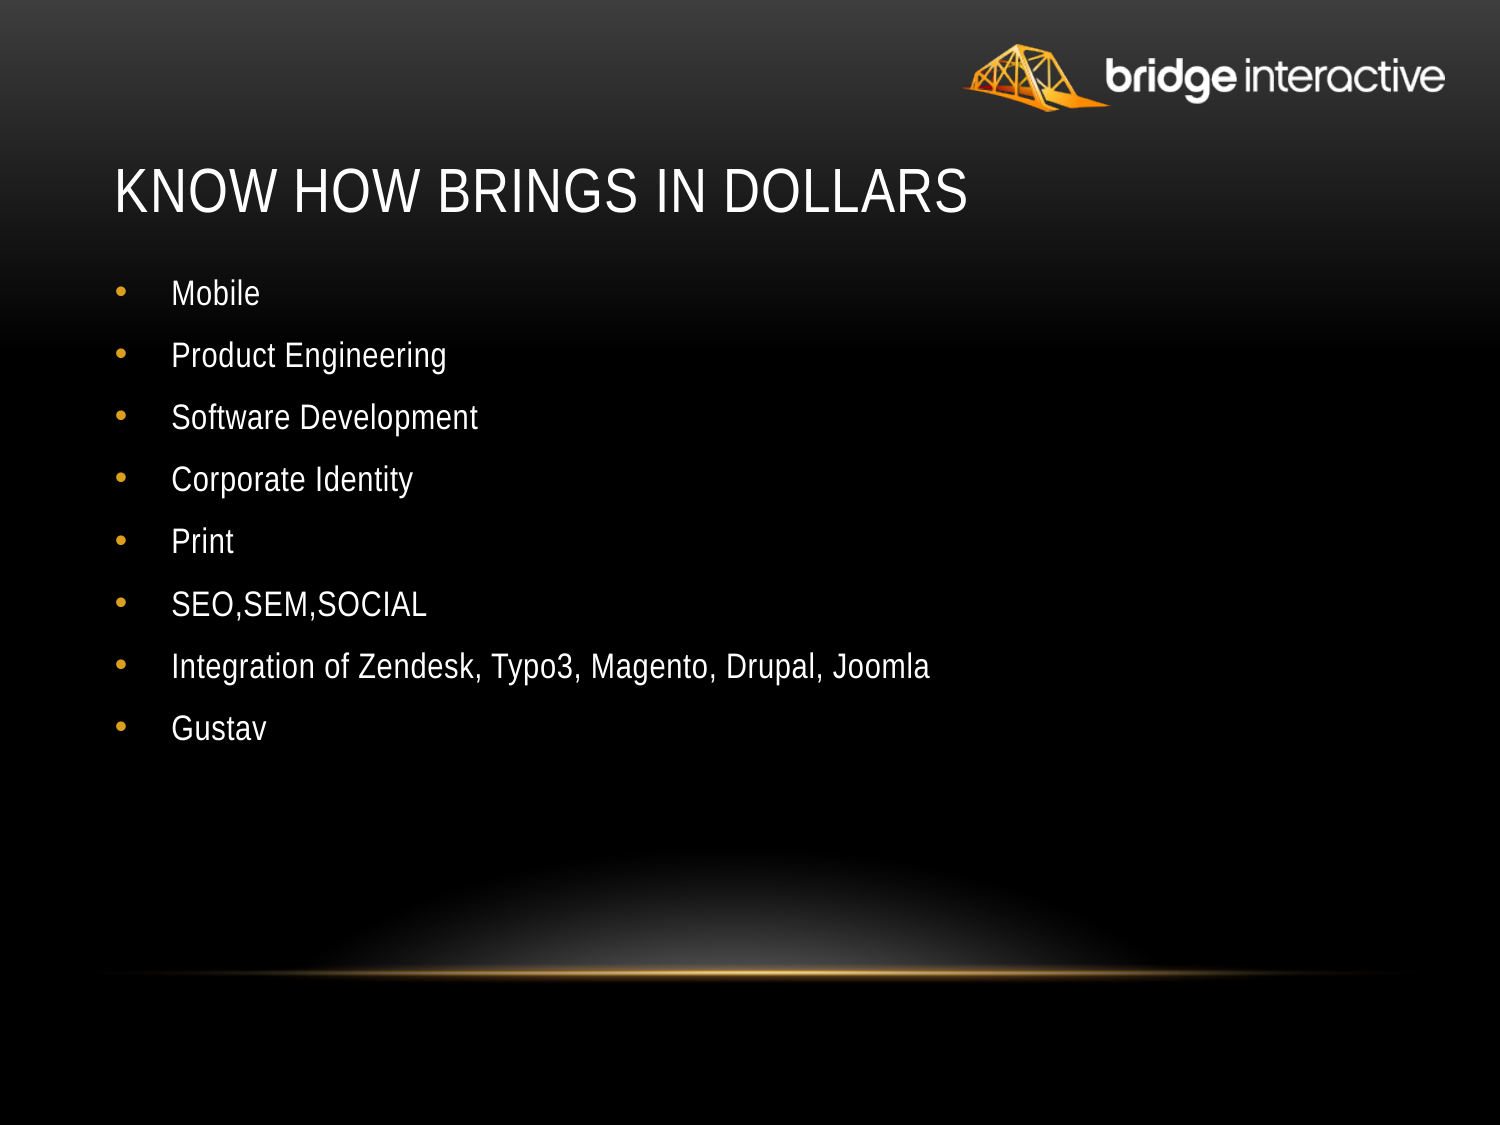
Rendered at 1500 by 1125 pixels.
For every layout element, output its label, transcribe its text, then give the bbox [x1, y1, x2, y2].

title KNOW HOW BRINGS IN DOLLARS [99, 45, 1400, 233]
picture [0, 0, 1500, 1125]
list Mobile Product Engineering Software Development Corporate Identity Print SEO,SEM,SOCIAL Integration of Zendesk, Typo3, Magento, Drupal, Joomla Gustav [99, 262, 1400, 938]
